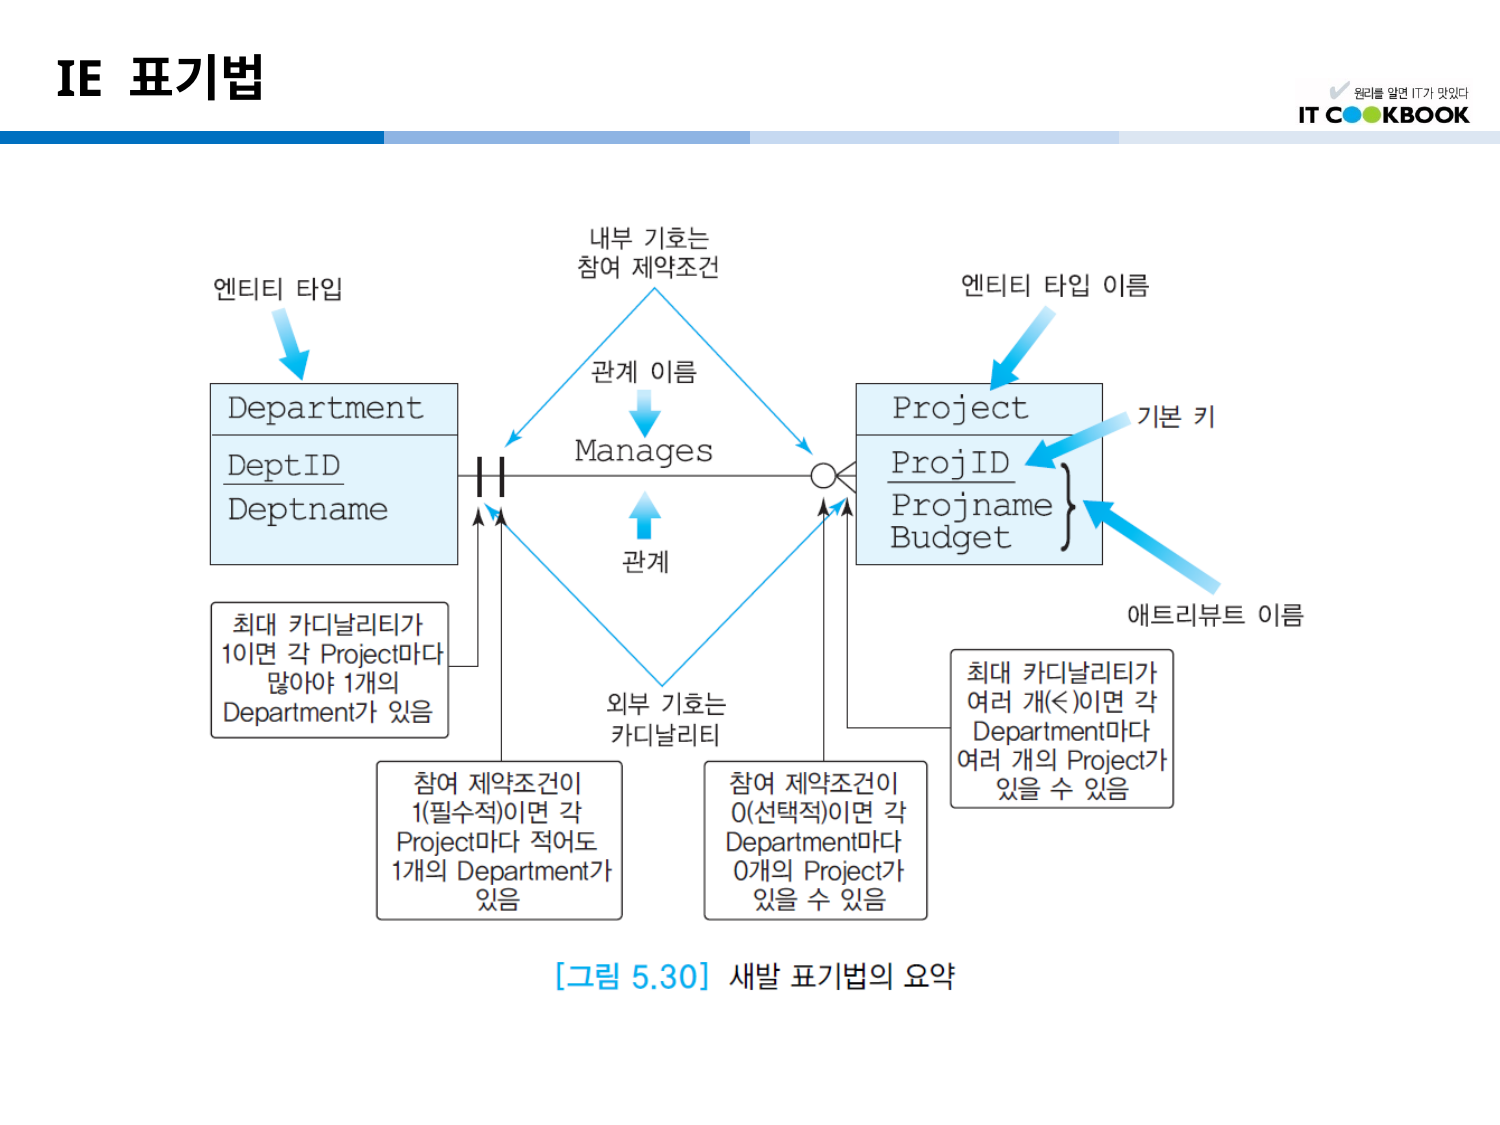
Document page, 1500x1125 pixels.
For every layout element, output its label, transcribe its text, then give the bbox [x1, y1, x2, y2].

picture [182, 221, 1317, 999]
picture [1295, 78, 1473, 125]
title IE 표기법 [40, 30, 1282, 122]
